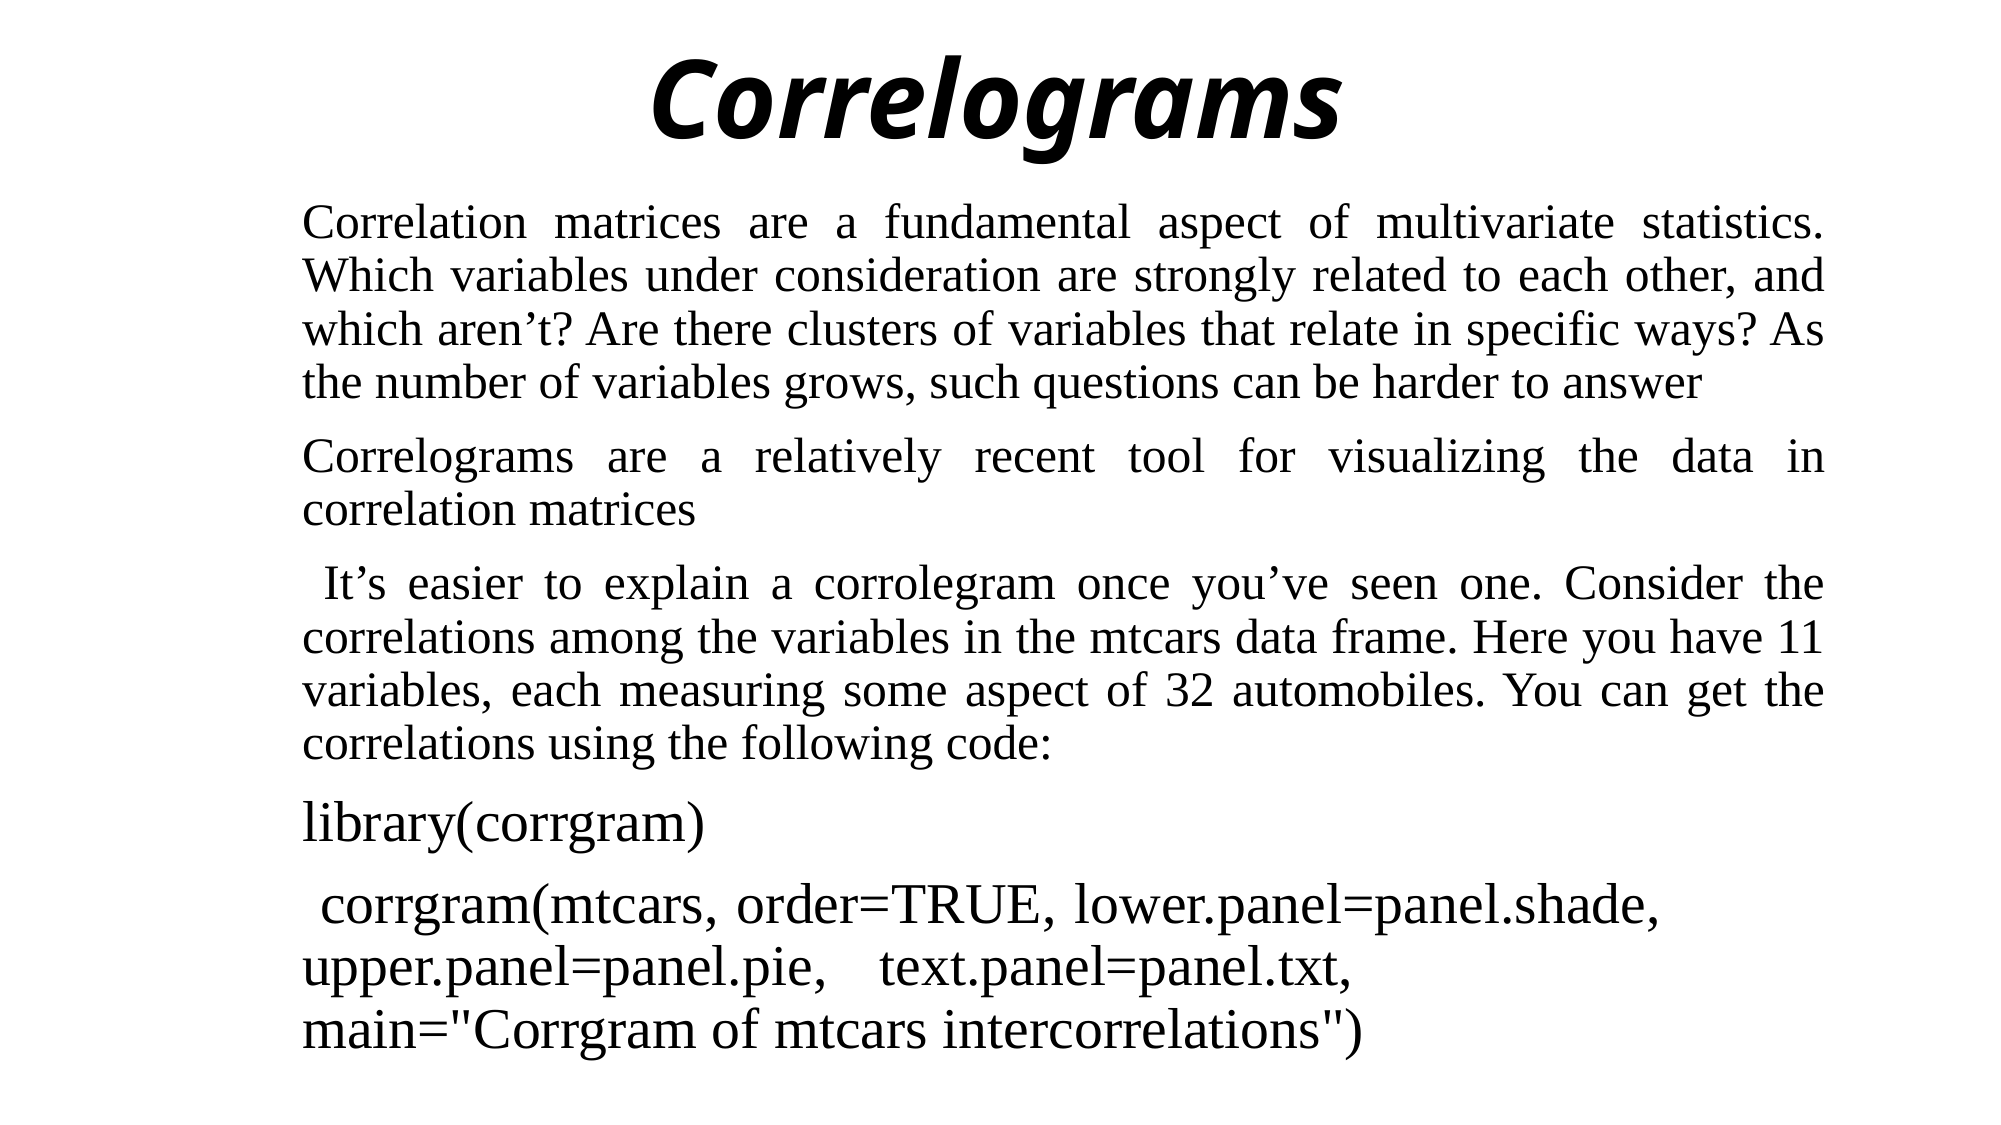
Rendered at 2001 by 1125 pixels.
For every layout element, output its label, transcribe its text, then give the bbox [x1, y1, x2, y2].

subtitle Correlation matrices are a fundamental aspect of multivariate statistics. Which variables under consideration are strongly related to each other, and which aren’t? Are there clusters of variables that relate in specific ways? As the number of variables grows, such questions can be harder to answer Correlograms are a relatively recent tool for visualizing the data in correlation matrices It’s easier to explain a corrolegram once you’ve seen one. Consider the correlations among the variables in the mtcars data frame. Here you have 11 variables, each measuring some aspect of 32 automobiles. You can get the correlations using the following code: library(corrgram) corrgram(mtcars, order=TRUE, lower.panel=panel.shade, upper.panel=panel.pie, text.panel=panel.txt, main="Corrgram of mtcars intercorrelations") [287, 188, 1841, 1069]
title Correlograms [42, 36, 1978, 170]
